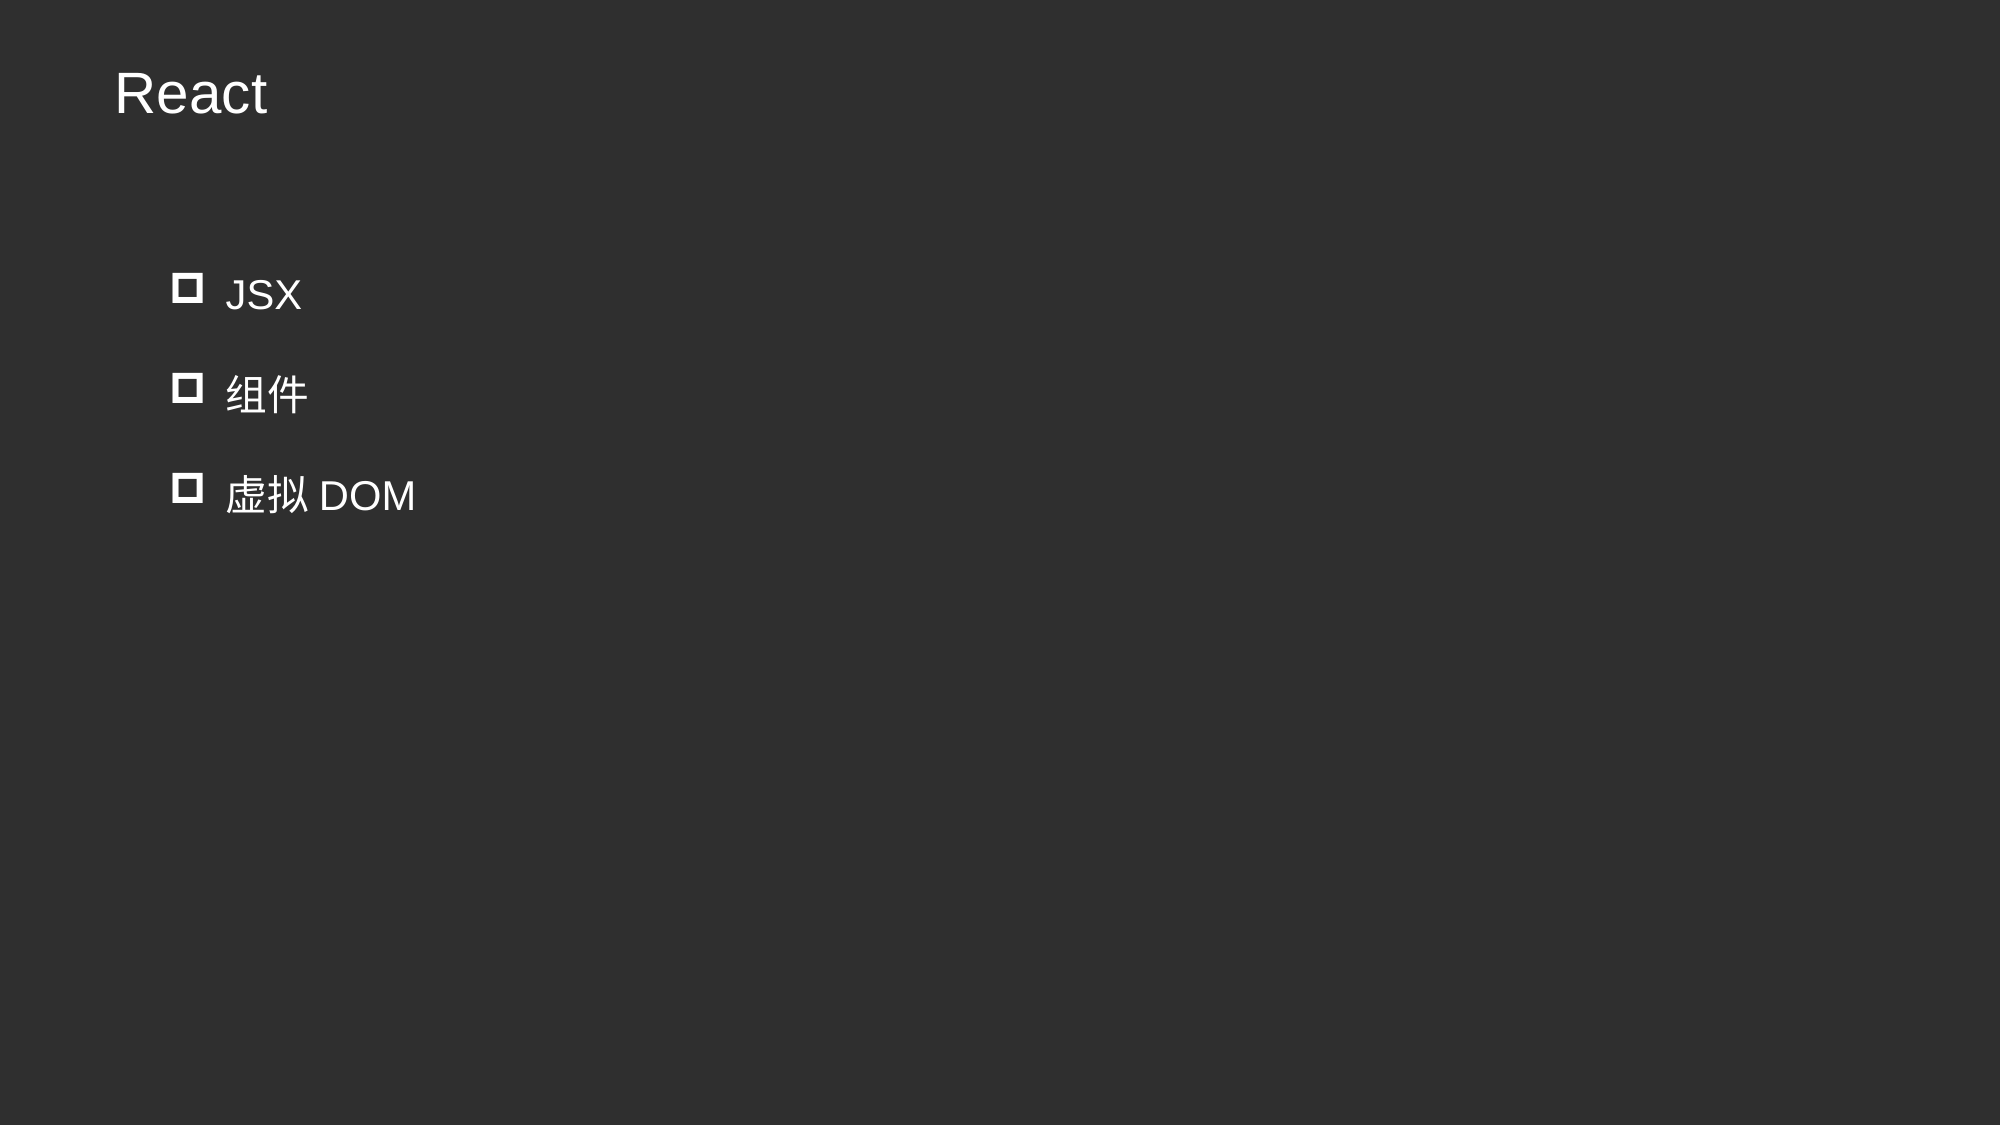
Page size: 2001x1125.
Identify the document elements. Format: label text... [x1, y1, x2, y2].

title React [99, 30, 1900, 149]
text_box JSX 组件 虚拟DOM [154, 210, 901, 526]
